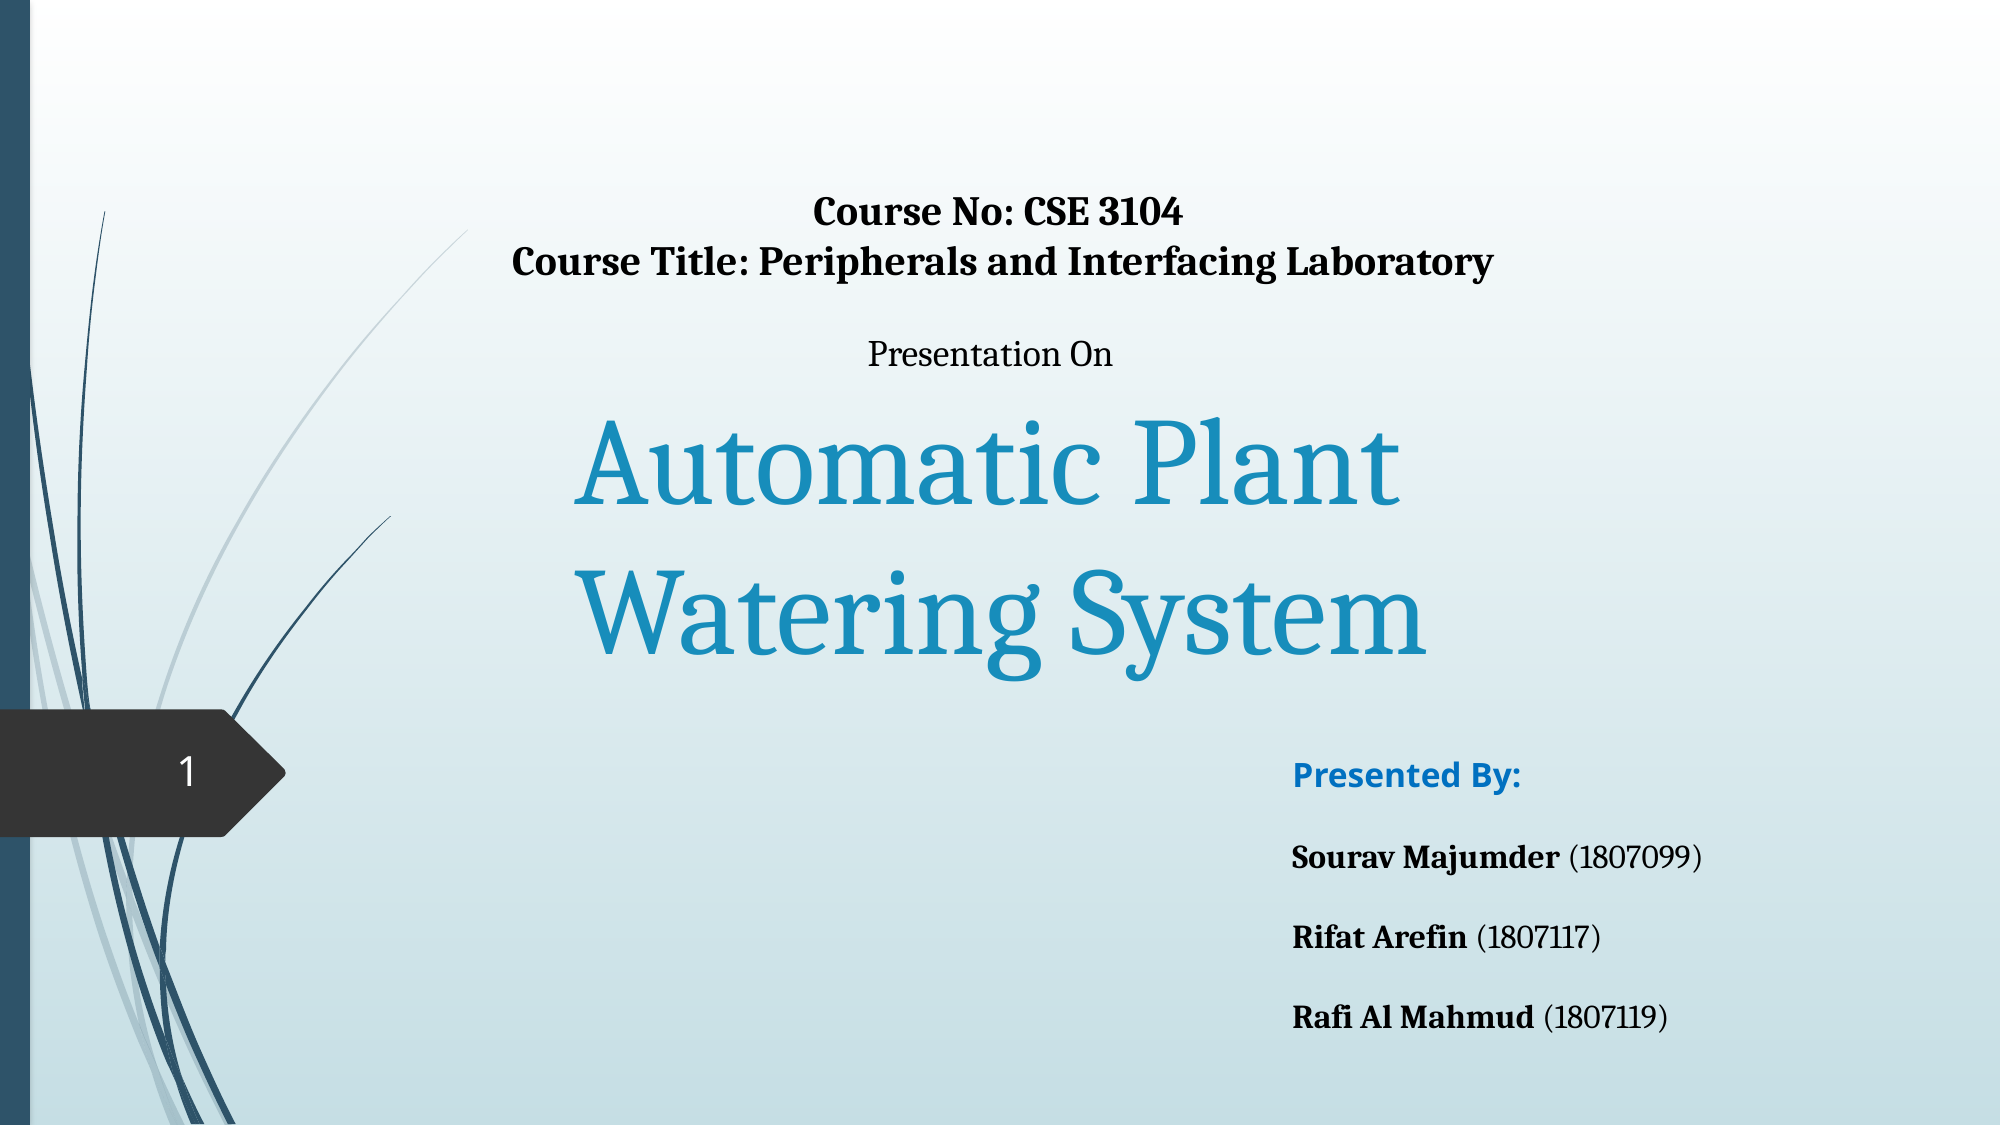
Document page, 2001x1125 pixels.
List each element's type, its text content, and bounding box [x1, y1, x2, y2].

title Automatic Plant Watering System [559, 341, 1614, 688]
slide_number 1 [87, 743, 216, 803]
text_box Course No: CSE 3104 Course Title: Peripherals and Interfacing Laboratory Presentation On [481, 176, 1526, 382]
text_box Presented By: Sourav Majumder (1807099) Rifat Arefin (1807117) Rafi Al Mahmud (1807119) [1277, 743, 1950, 1043]
